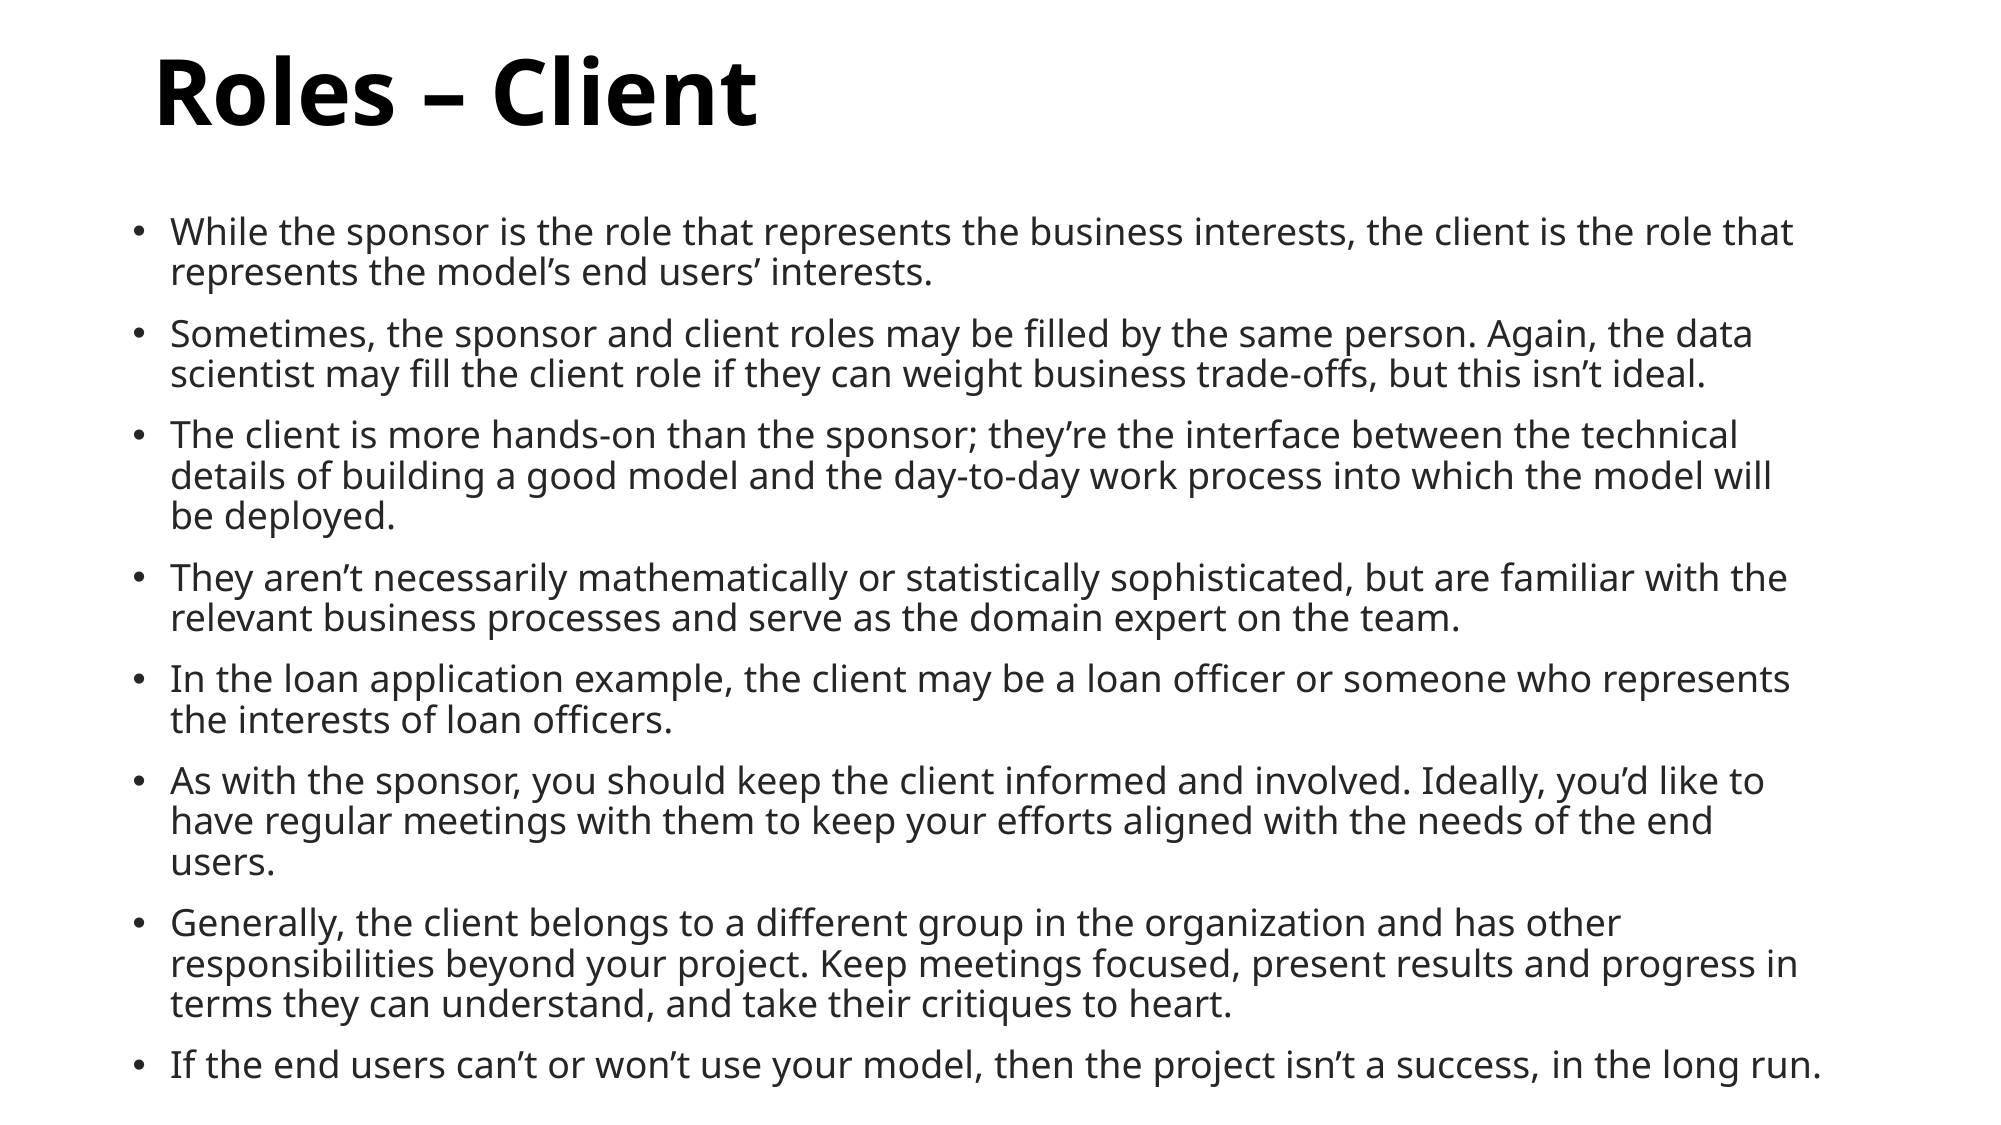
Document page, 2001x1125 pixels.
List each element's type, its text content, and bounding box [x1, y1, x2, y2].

title Roles – Client [137, 0, 1863, 206]
list While the sponsor is the role that represents the business interests, the client is the role that represents the model’s end users’ interests. Sometimes, the sponsor and client roles may be filled by the same person. Again, the data scientist may fill the client role if they can weight business trade-offs, but this isn’t ideal. The client is more hands-on than the sponsor; they’re the interface between the technical details of building a good model and the day-to-day work process into which the model will be deployed. They aren’t necessarily mathematically or statistically sophisticated, but are familiar with the relevant business processes and serve as the domain expert on the team. In the loan application example, the client may be a loan officer or someone who represents the interests of loan officers. As with the sponsor, you should keep the client informed and involved. Ideally, you’d like to have regular meetings with them to keep your efforts aligned with the needs of the end users. Generally, the client belongs to a different group in the organization and has other responsibilities beyond your project. Keep meetings focused, present results and progress in terms they can understand, and take their critiques to heart. If the end users can’t or won’t use your model, then the project isn’t a success, in the long run. [117, 205, 1843, 920]
